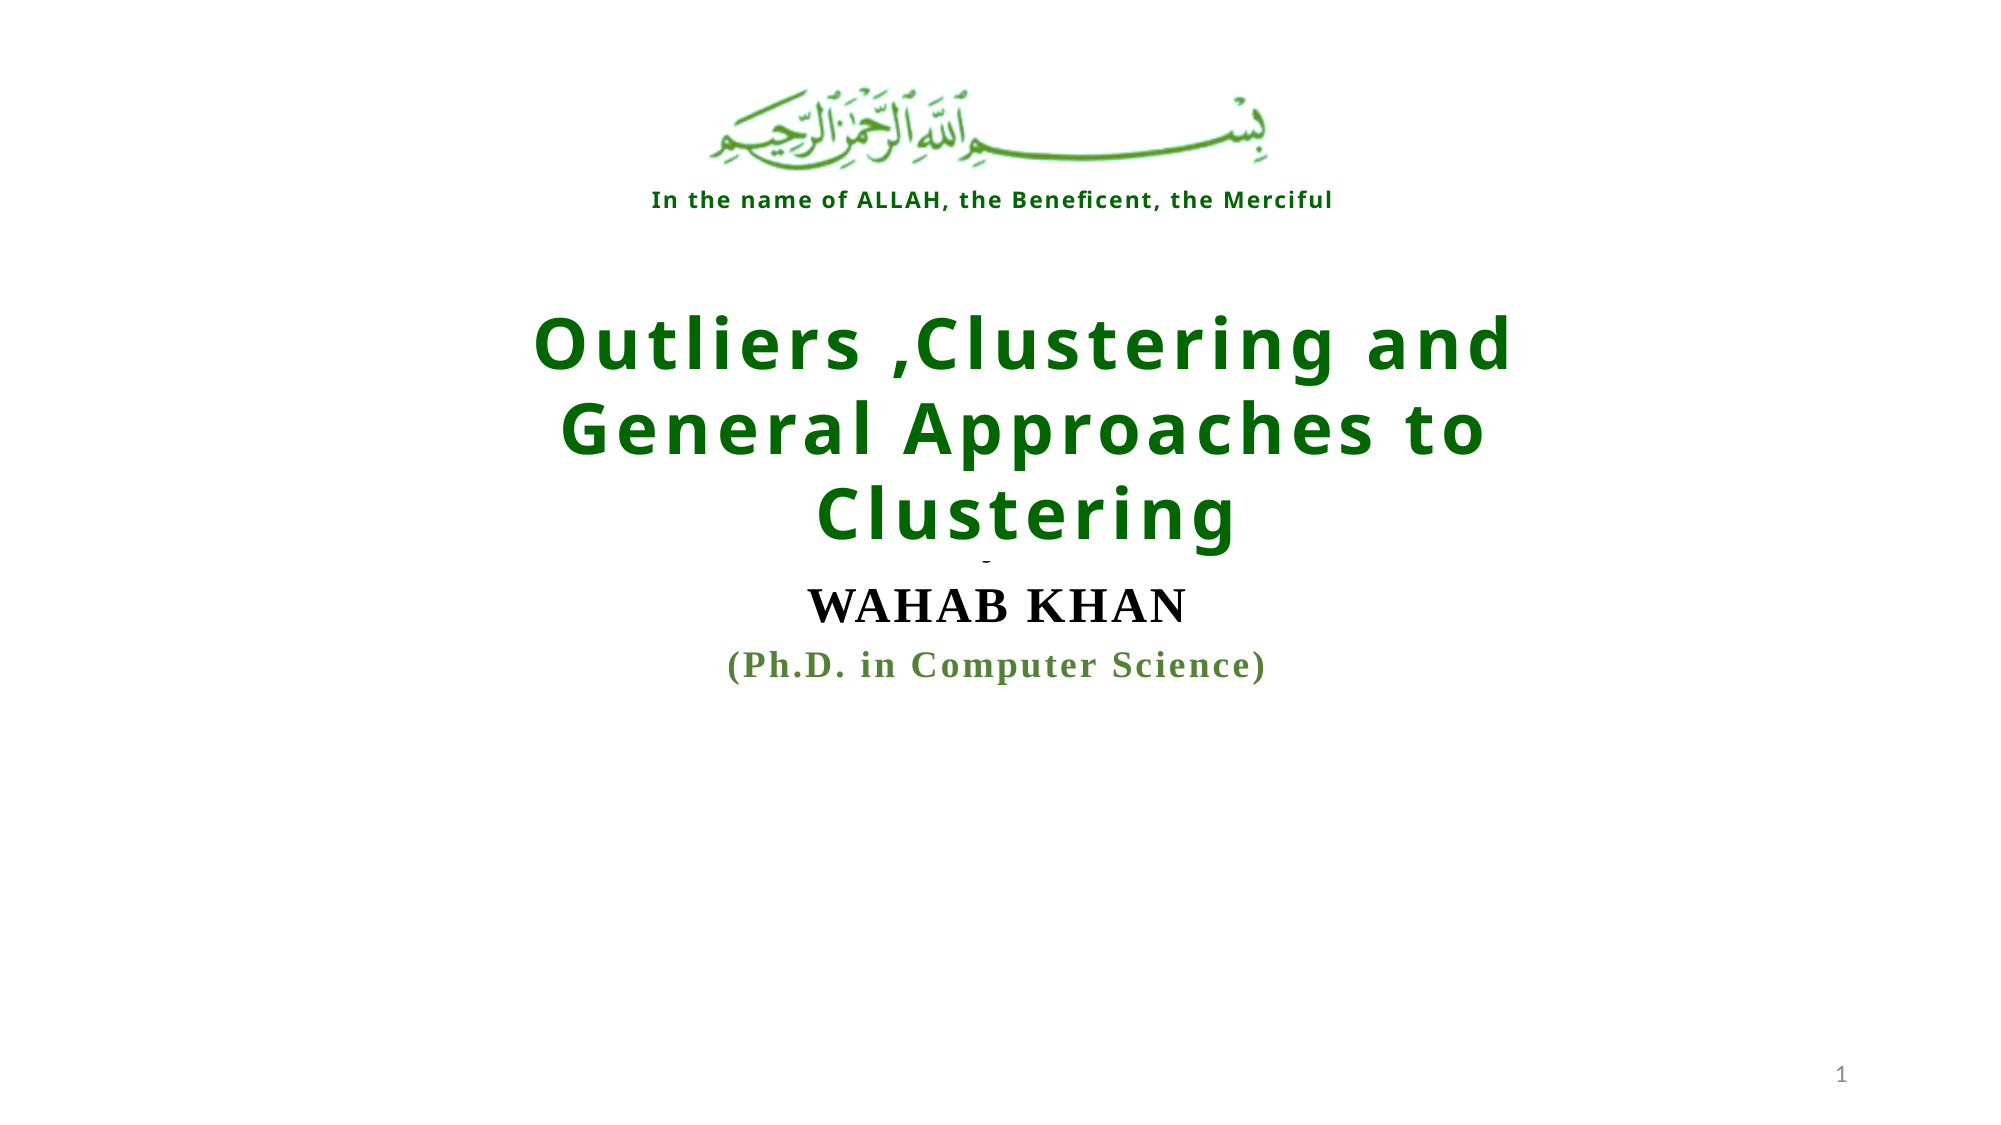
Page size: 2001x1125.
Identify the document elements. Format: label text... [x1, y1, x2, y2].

picture [704, 73, 1283, 188]
slide_number 1 [1412, 1042, 1863, 1103]
text_box Outliers ,Clustering and General Approaches to Clustering [415, 291, 1638, 562]
text_box In the name of ALLAH, the Beneficent, the Merciful [637, 178, 1349, 221]
